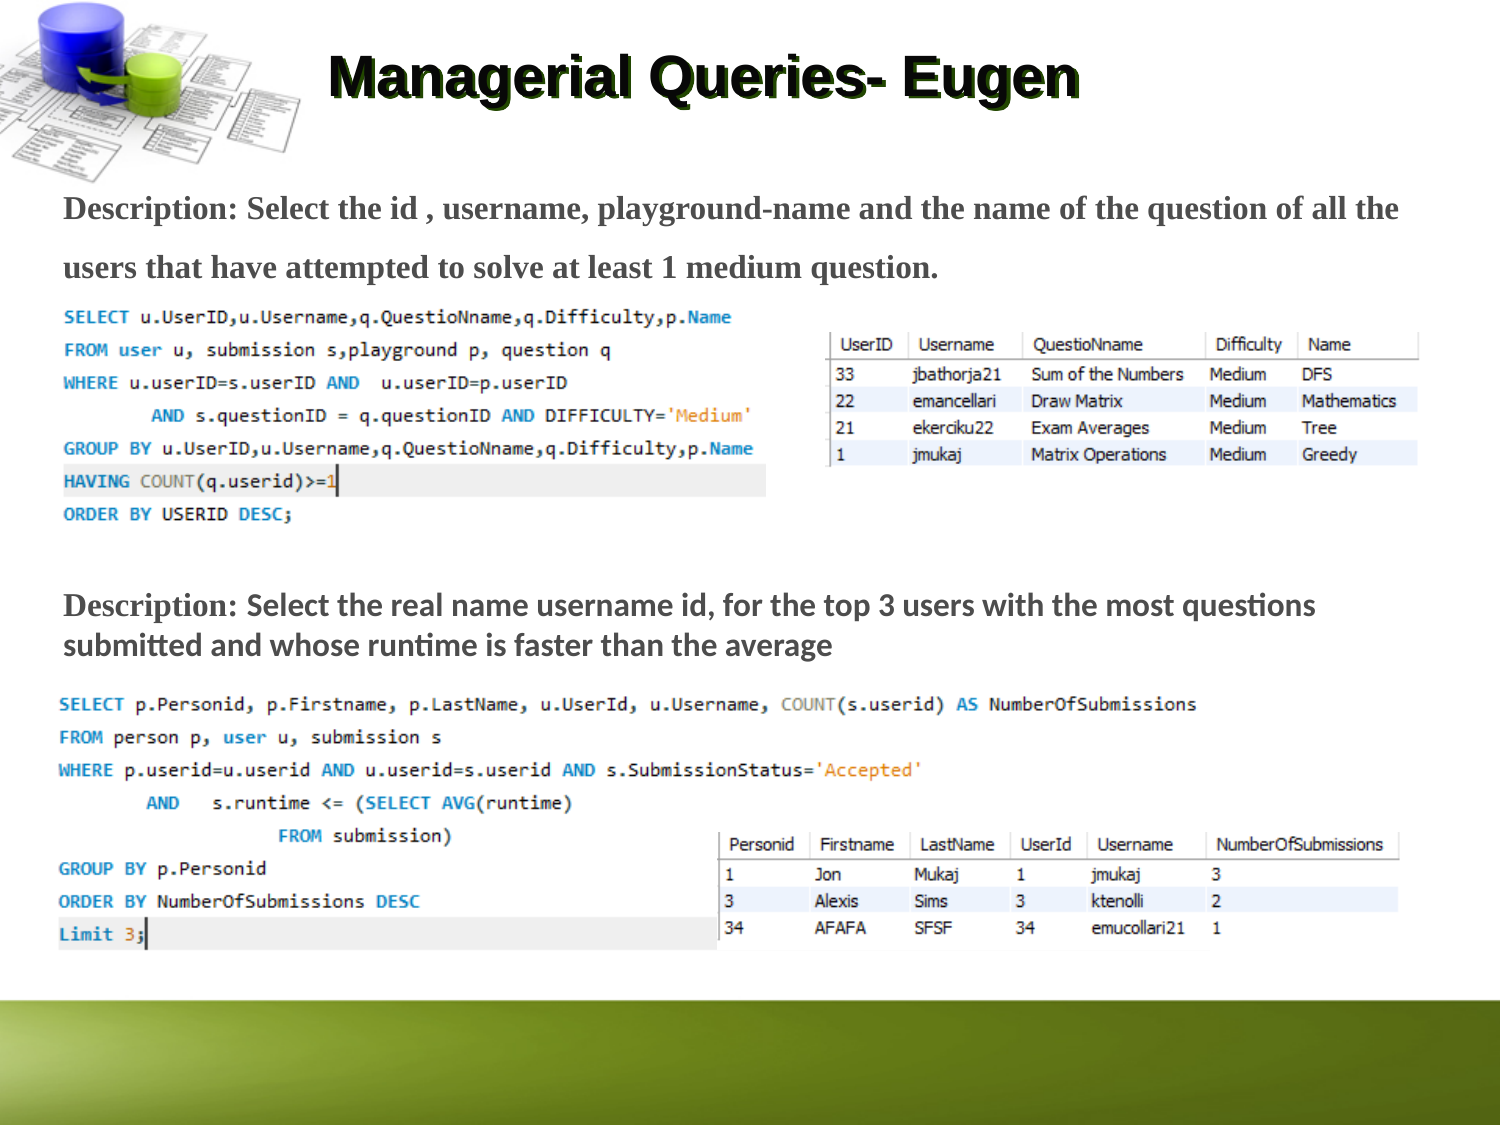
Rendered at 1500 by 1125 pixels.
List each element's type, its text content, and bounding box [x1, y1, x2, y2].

title Managerial Queries- Eugen [312, 30, 1424, 115]
text_box Description: Select the id , username, playground-name and the name of the question of all the users that have attempted to solve at least 1 medium question. [48, 176, 1500, 340]
picture [0, 0, 1500, 1125]
text_box Description: Select the real name username id, for the top 3 users with the most questions submitted and whose runtime is faster than the average [48, 575, 1397, 711]
